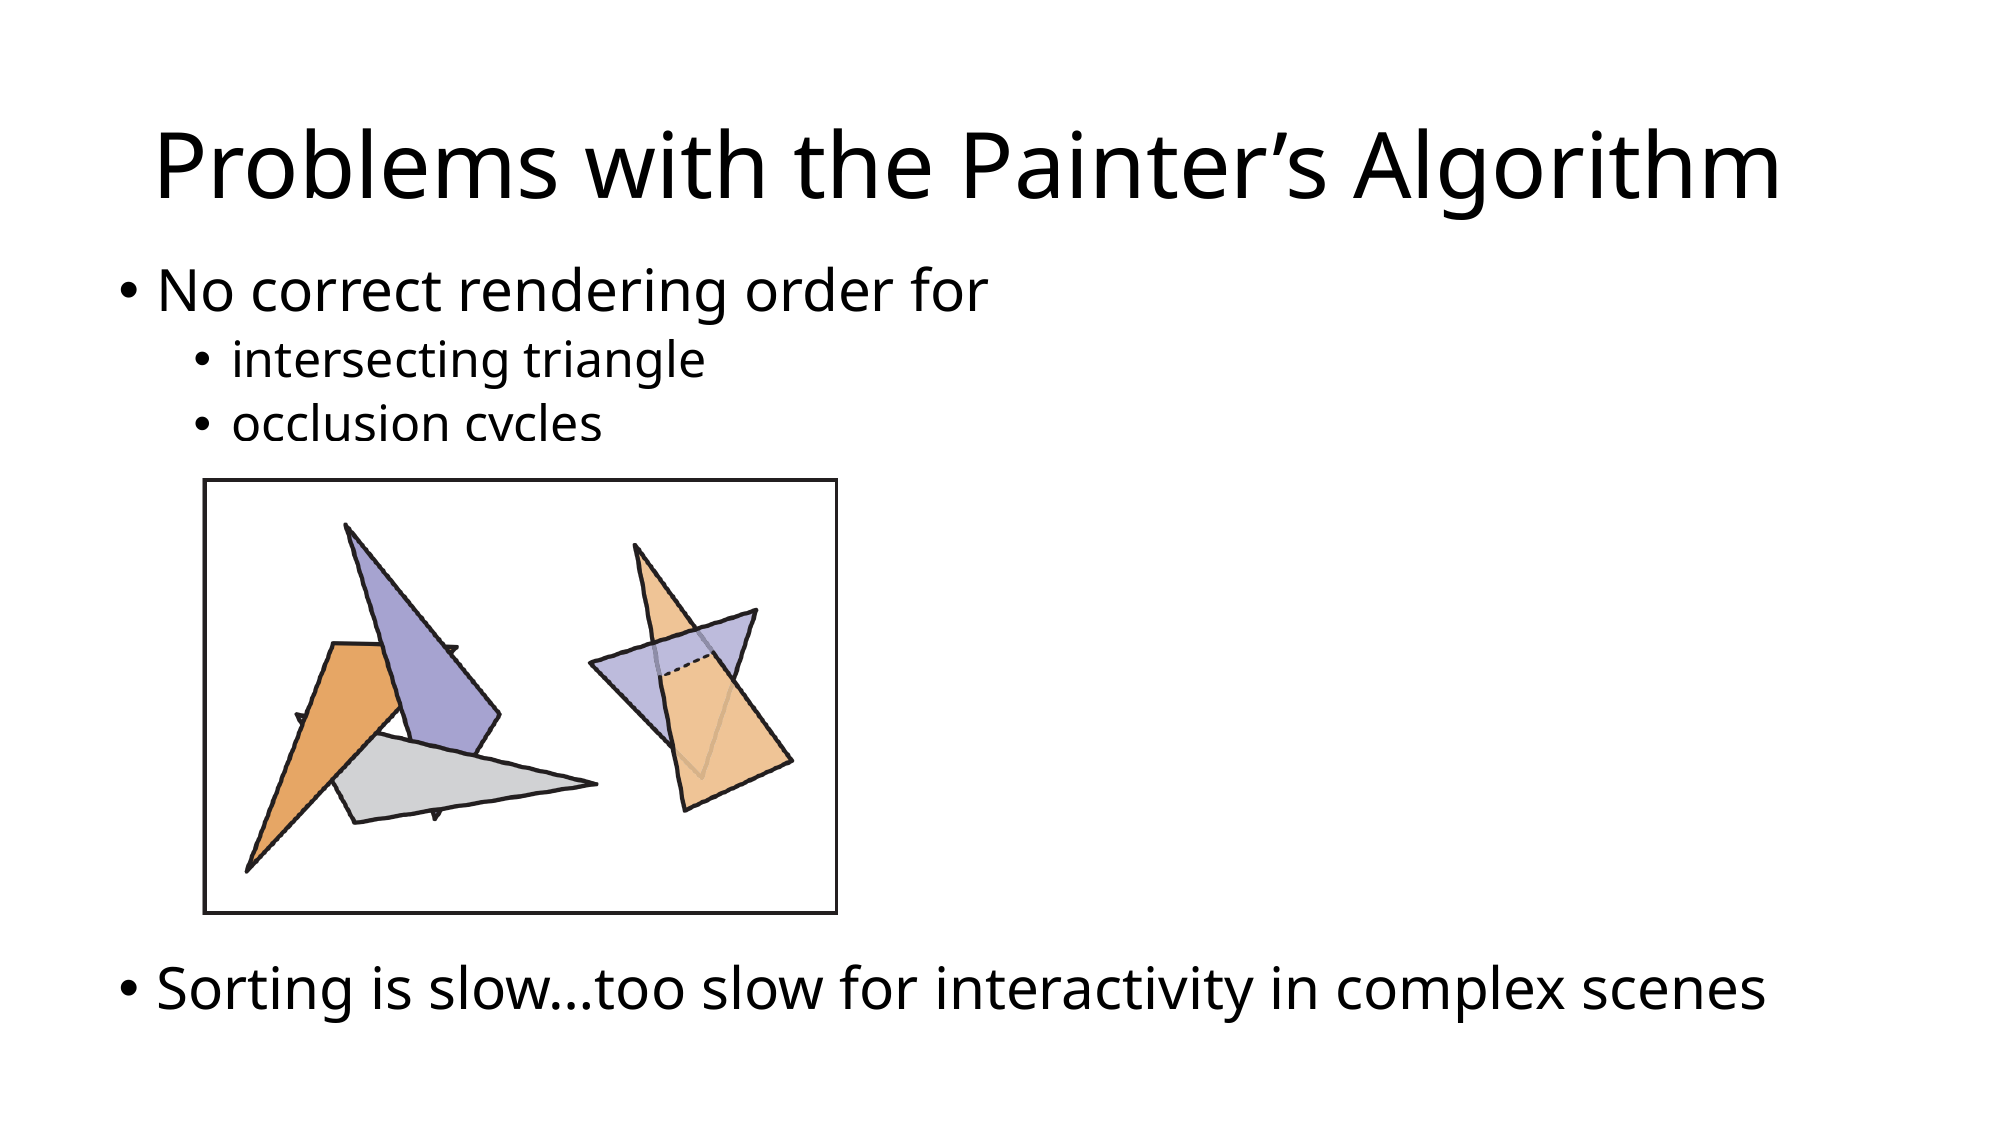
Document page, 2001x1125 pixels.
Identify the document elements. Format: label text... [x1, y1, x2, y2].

title Problems with the Painter’s Algorithm [137, 59, 1863, 278]
list No correct rendering order for intersecting triangle occlusion cycles Sorting is slow…too slow for interactivity in complex scenes [103, 253, 1822, 1084]
picture [173, 441, 871, 940]
